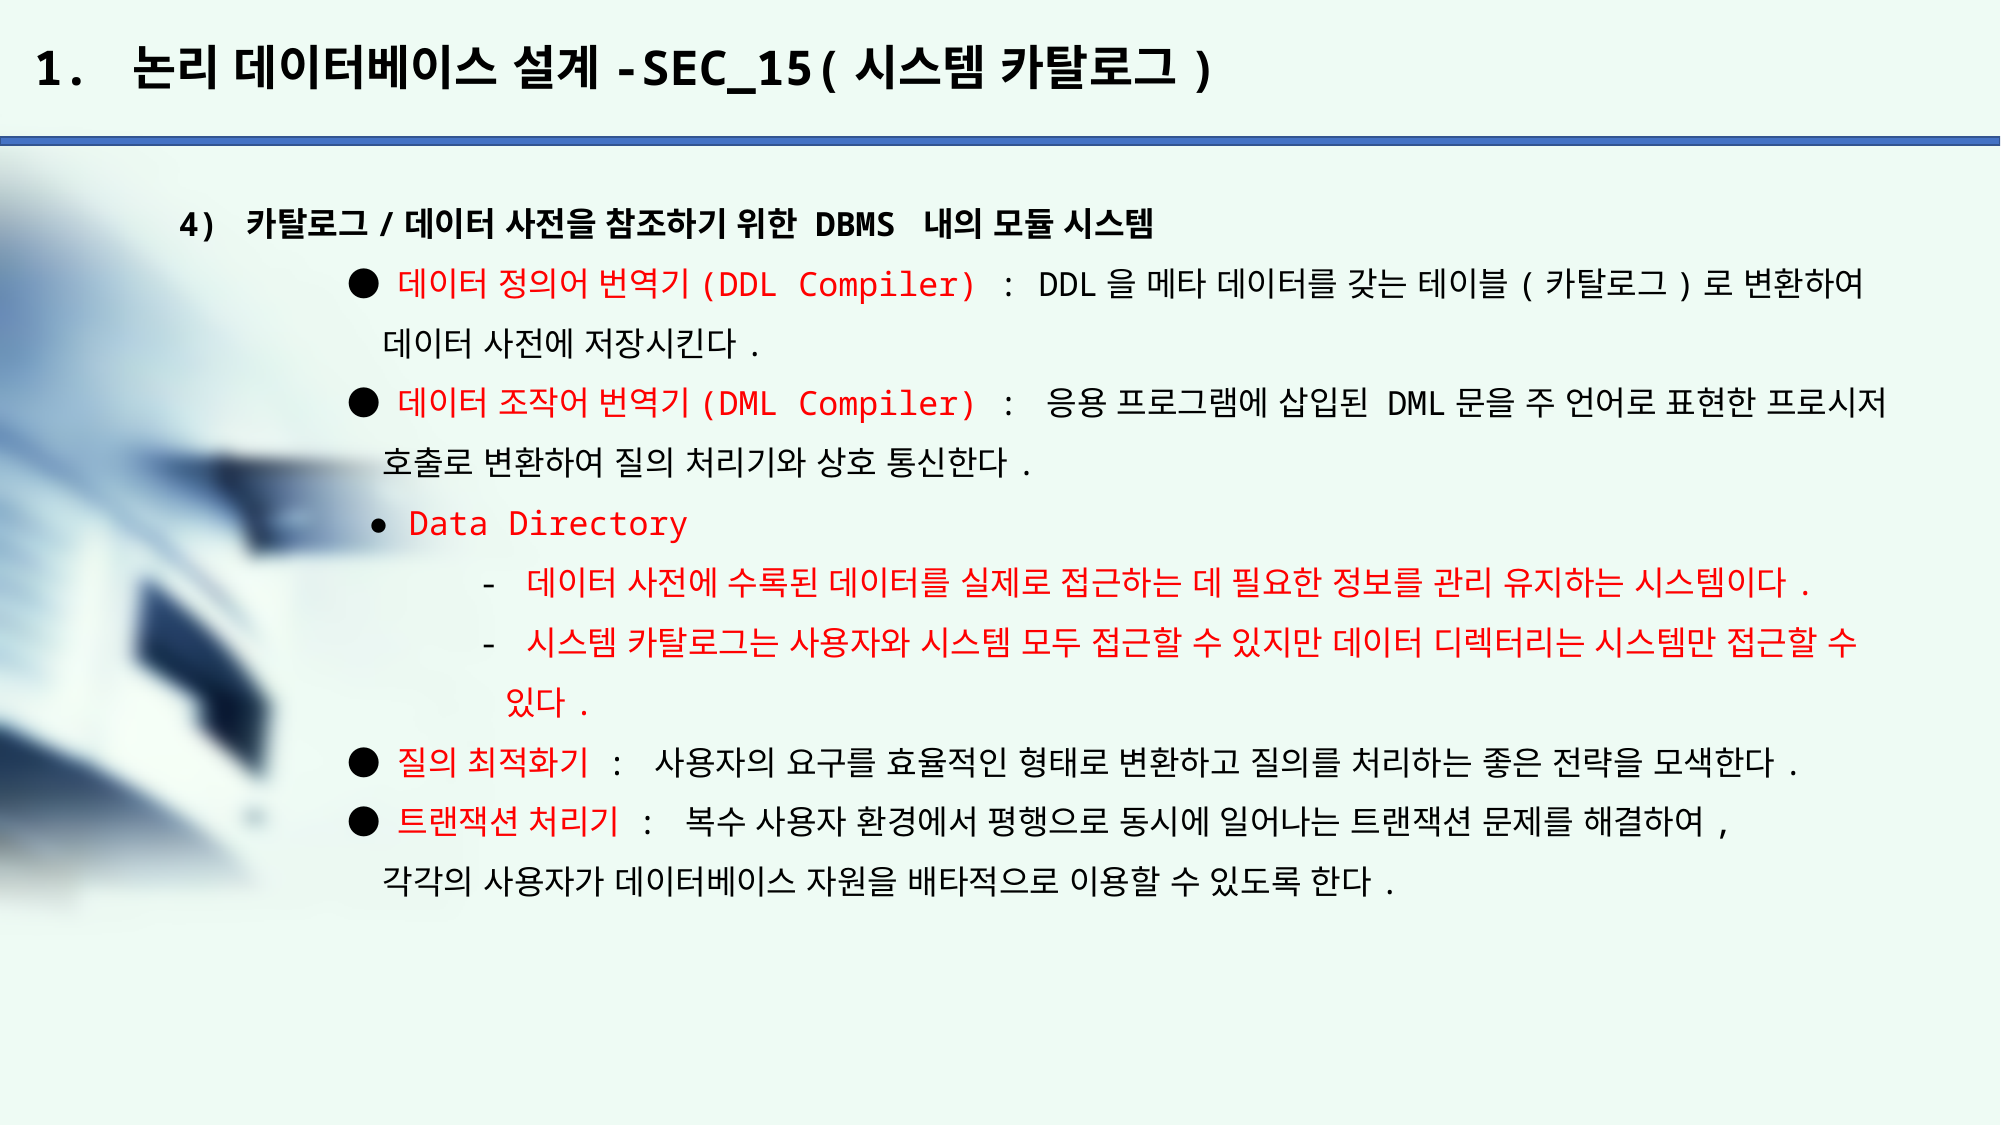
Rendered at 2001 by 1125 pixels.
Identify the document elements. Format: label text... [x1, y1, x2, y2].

text_box 4) 카탈로그/데이터 사전을 참조하기 위한 DBMS 내의 모듈 시스템 ● 데이터 정의어 번역기(DDL Compiler) : DDL을 메타 데이터를 갖는 테이블(카탈로그)로 변환하여 데이터 사전에 저장시킨다. ● 데이터 조작어 번역기(DML Compiler) : 응용 프로그램에 삽입된 DML문을 주 언어로 표현한 프로시저 호출로 변환하여 질의 처리기와 상호 통신한다. ● Data Directory - 데이터 사전에 수록된 데이터를 실제로 접근하는 데 필요한 정보를 관리 유지하는 시스템이다. - 시스템 카탈로그는 사용자와 시스템 모두 접근할 수 있지만 데이터 디렉터리는 시스템만 접근할 수 있다. ● 질의 최적화기 : 사용자의 요구를 효율적인 형태로 변환하고 질의를 처리하는 좋은 전략을 모색한다. ● 트랜잭션 처리기 : 복수 사용자 환경에서 평행으로 동시에 일어나는 트랜잭션 문제를 해결하여, 각각의 사용자가 데이터베이스 자원을 배타적으로 이용할 수 있도록 한다. [163, 175, 1922, 909]
picture [0, 146, 2000, 1125]
title 1. 논리 데이터베이스 설계-SEC_15(시스템 카탈로그) [19, 14, 1922, 126]
picture [0, 0, 2000, 136]
